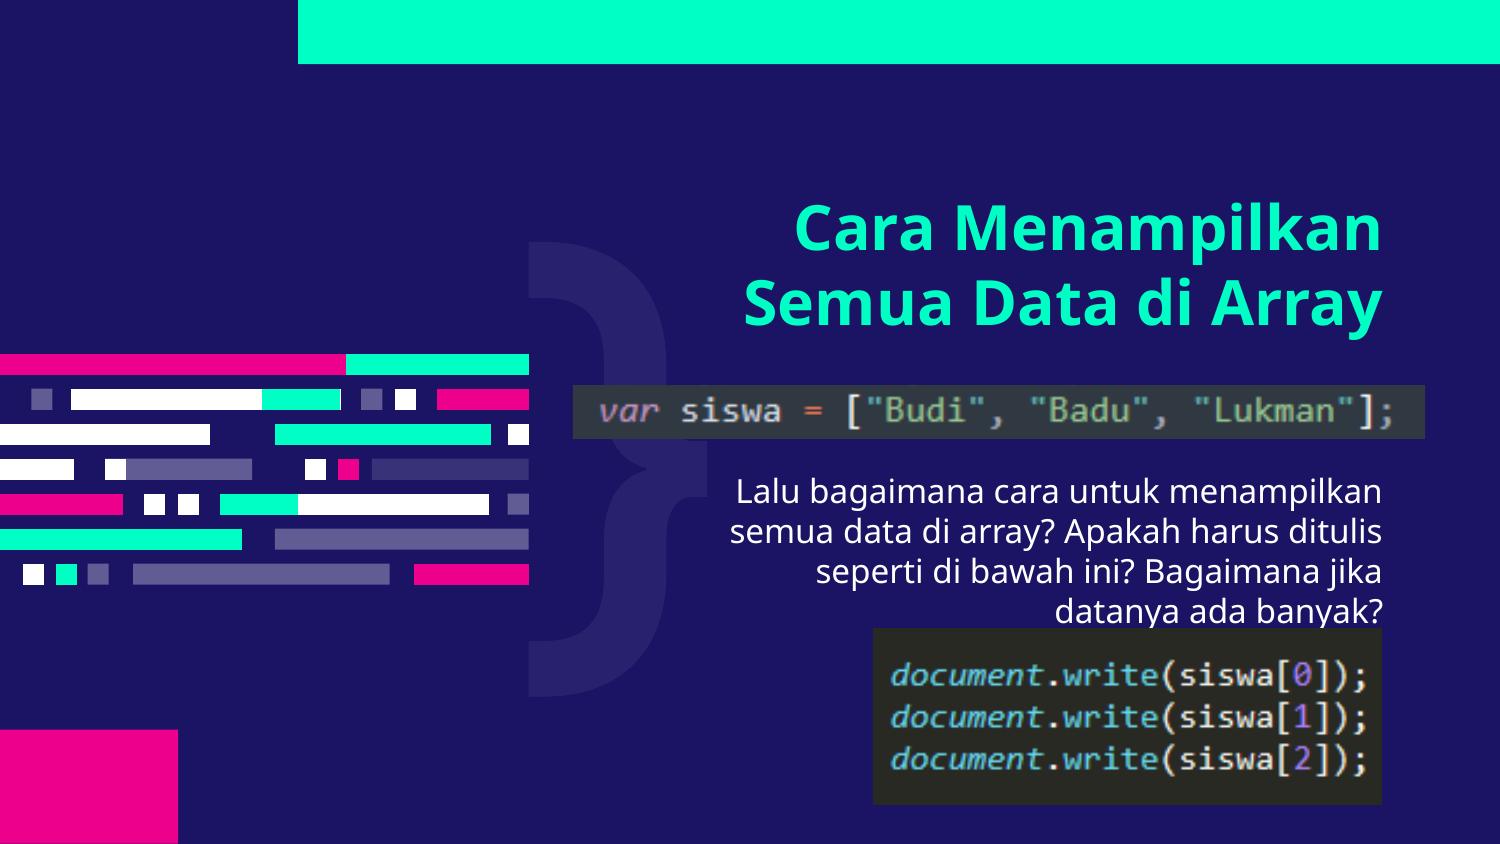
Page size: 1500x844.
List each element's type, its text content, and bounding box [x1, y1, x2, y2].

title Cara Menampilkan Semua Data di Array [572, 173, 1399, 283]
picture [572, 385, 1426, 439]
picture [873, 628, 1383, 806]
list Lalu bagaimana cara untuk menampilkan semua data di array? Apakah harus ditulis seperti di bawah ini? Bagaimana jika datanya ada banyak? [671, 455, 1399, 612]
